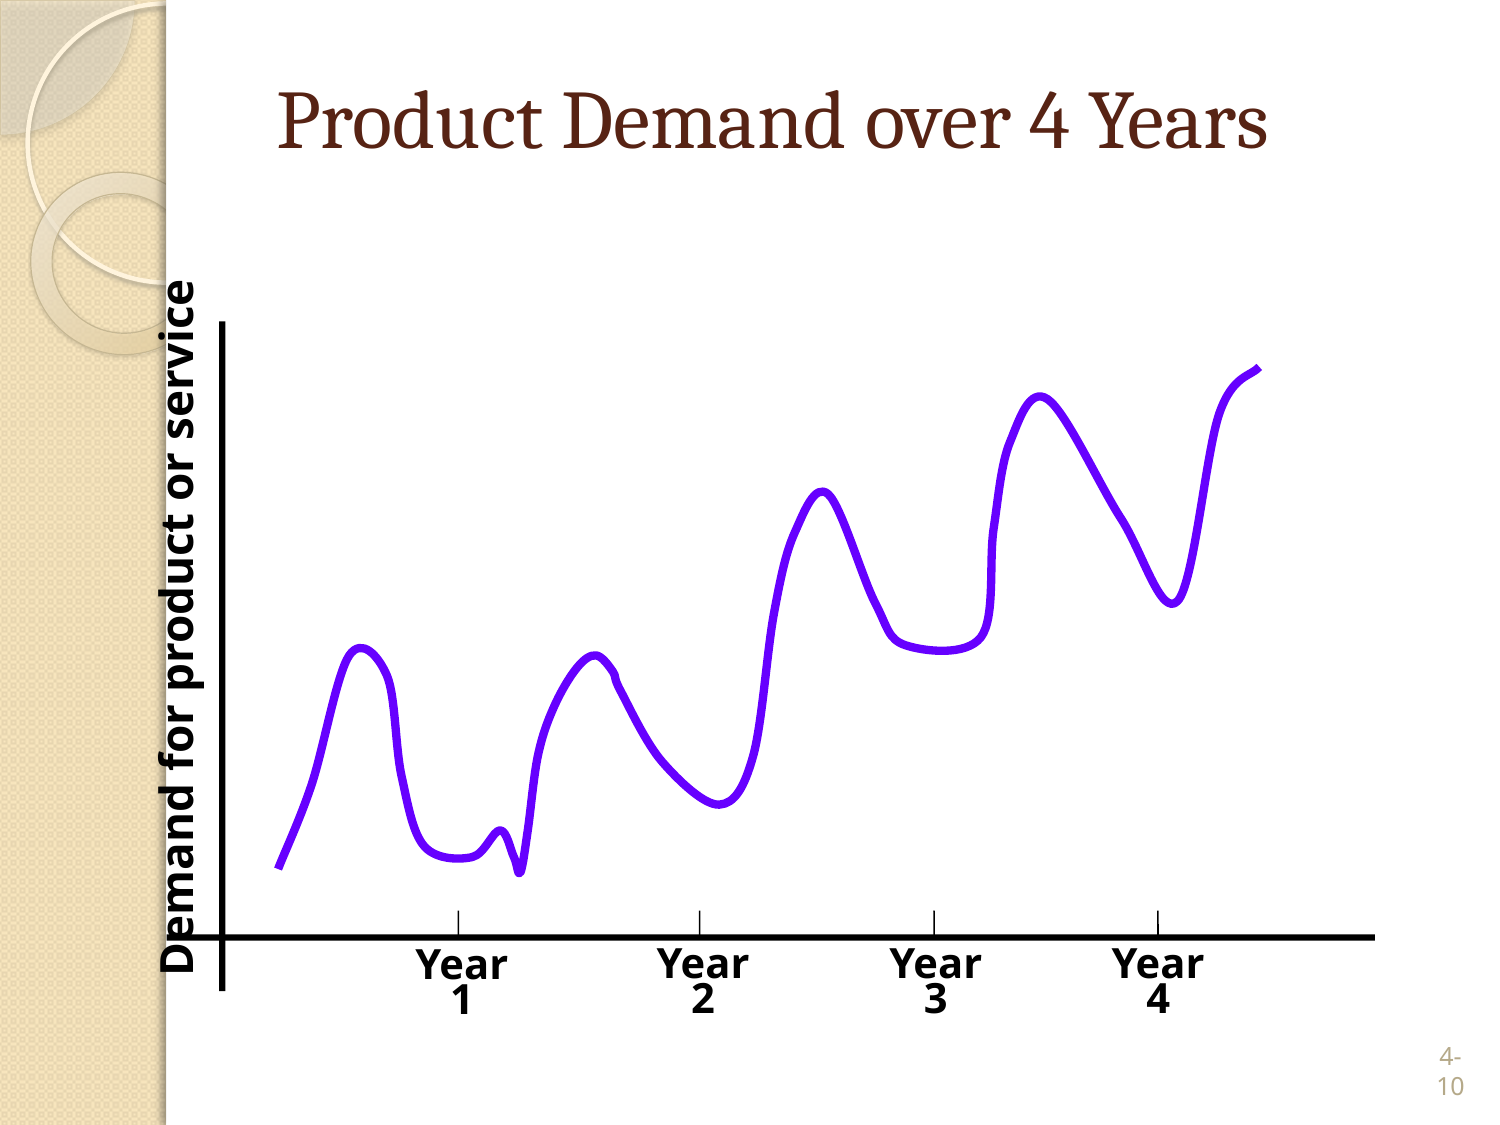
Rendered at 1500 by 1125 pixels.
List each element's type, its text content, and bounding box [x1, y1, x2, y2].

text_box Year 1 [399, 943, 525, 1030]
text_box Demand for product or service [139, 263, 211, 993]
slide_number 4-10 [1413, 1034, 1488, 1113]
text_box Year 2 [640, 942, 767, 1029]
text_box [278, 366, 1260, 874]
text_box Year 3 [873, 942, 999, 1029]
text_box Year 4 [1095, 942, 1222, 1029]
title Product Demand over 4 Years [106, 31, 1440, 219]
